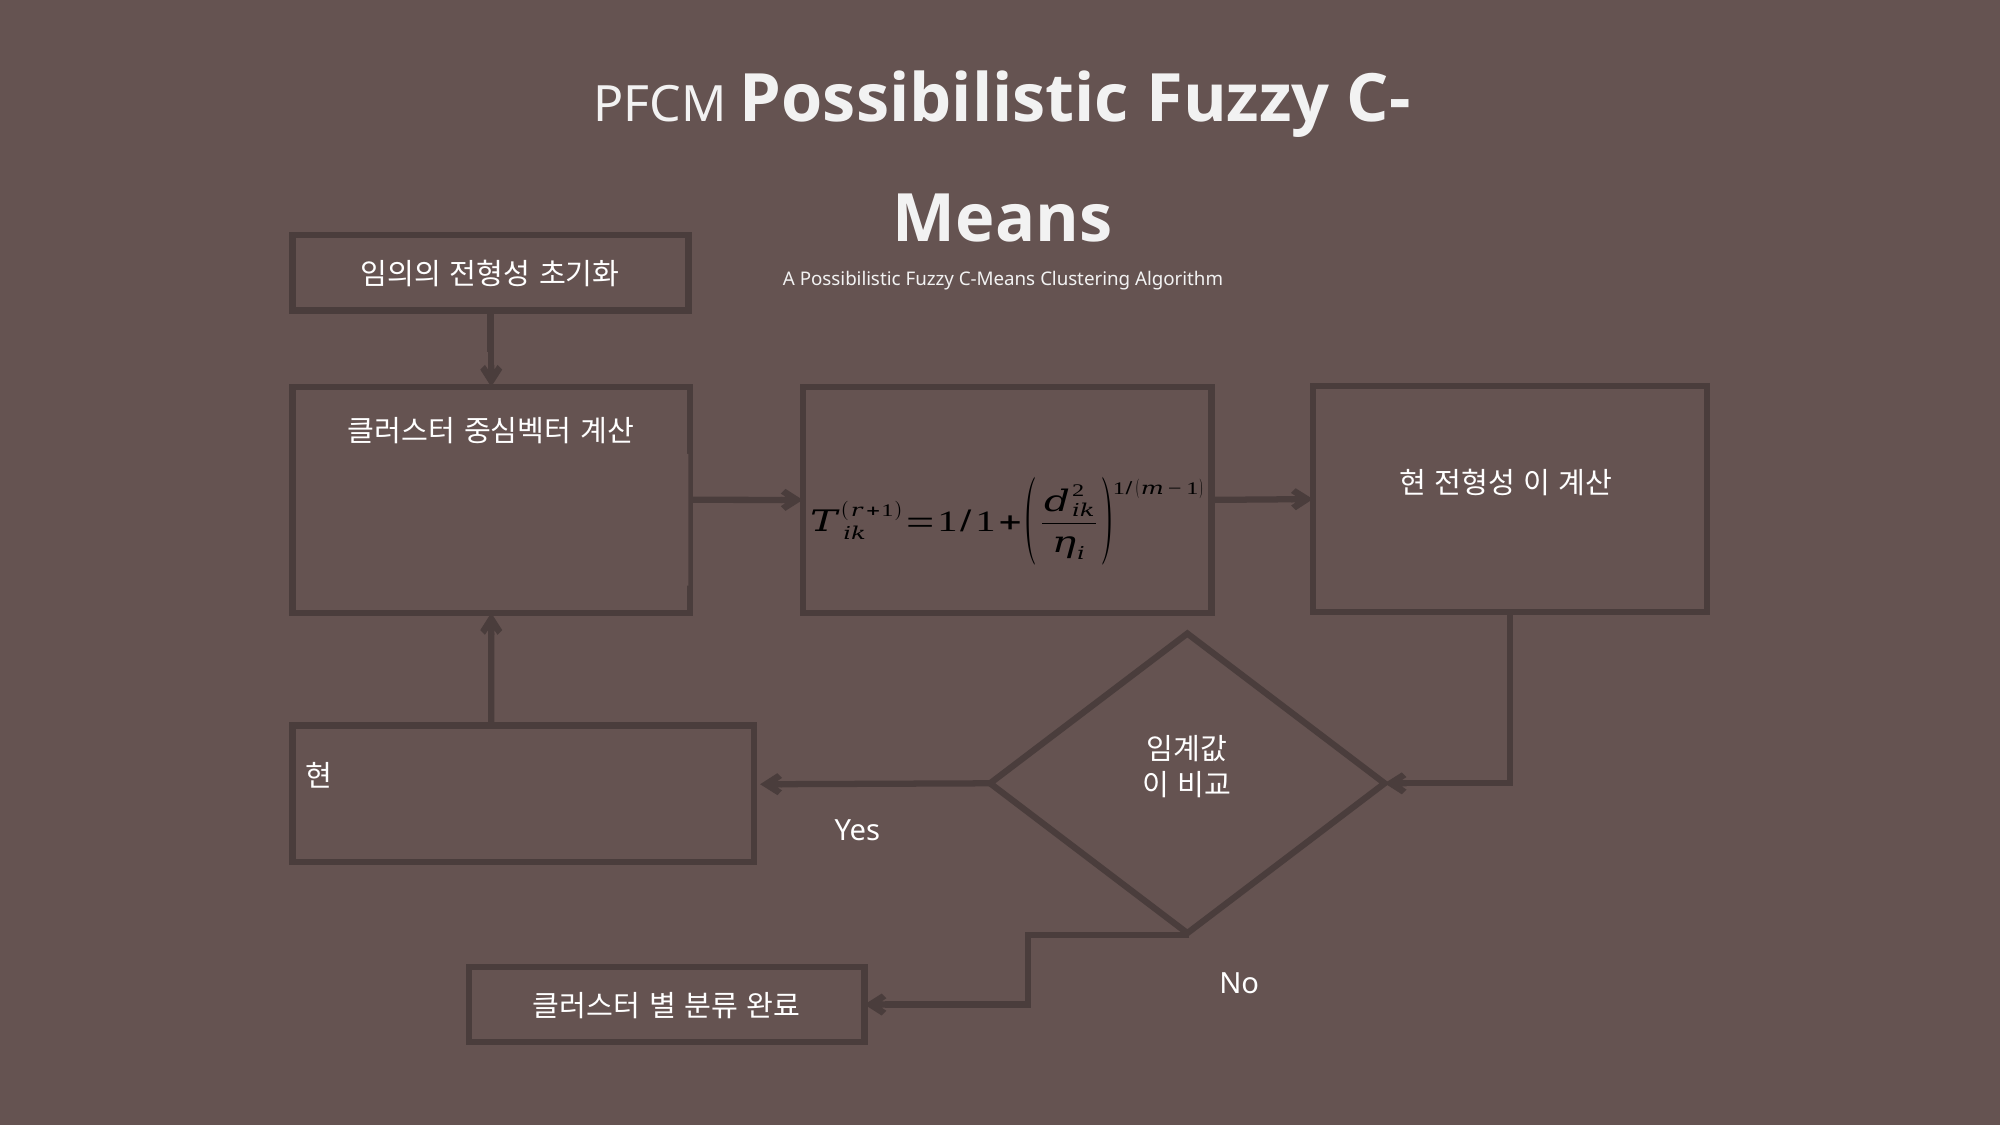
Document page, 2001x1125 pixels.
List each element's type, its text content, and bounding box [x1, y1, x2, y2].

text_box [292, 234, 1708, 1043]
text_box PFCM Possibilistic Fuzzy C-Means A Possibilistic Fuzzy C-Means Clustering Algorithm [470, 7, 1535, 234]
